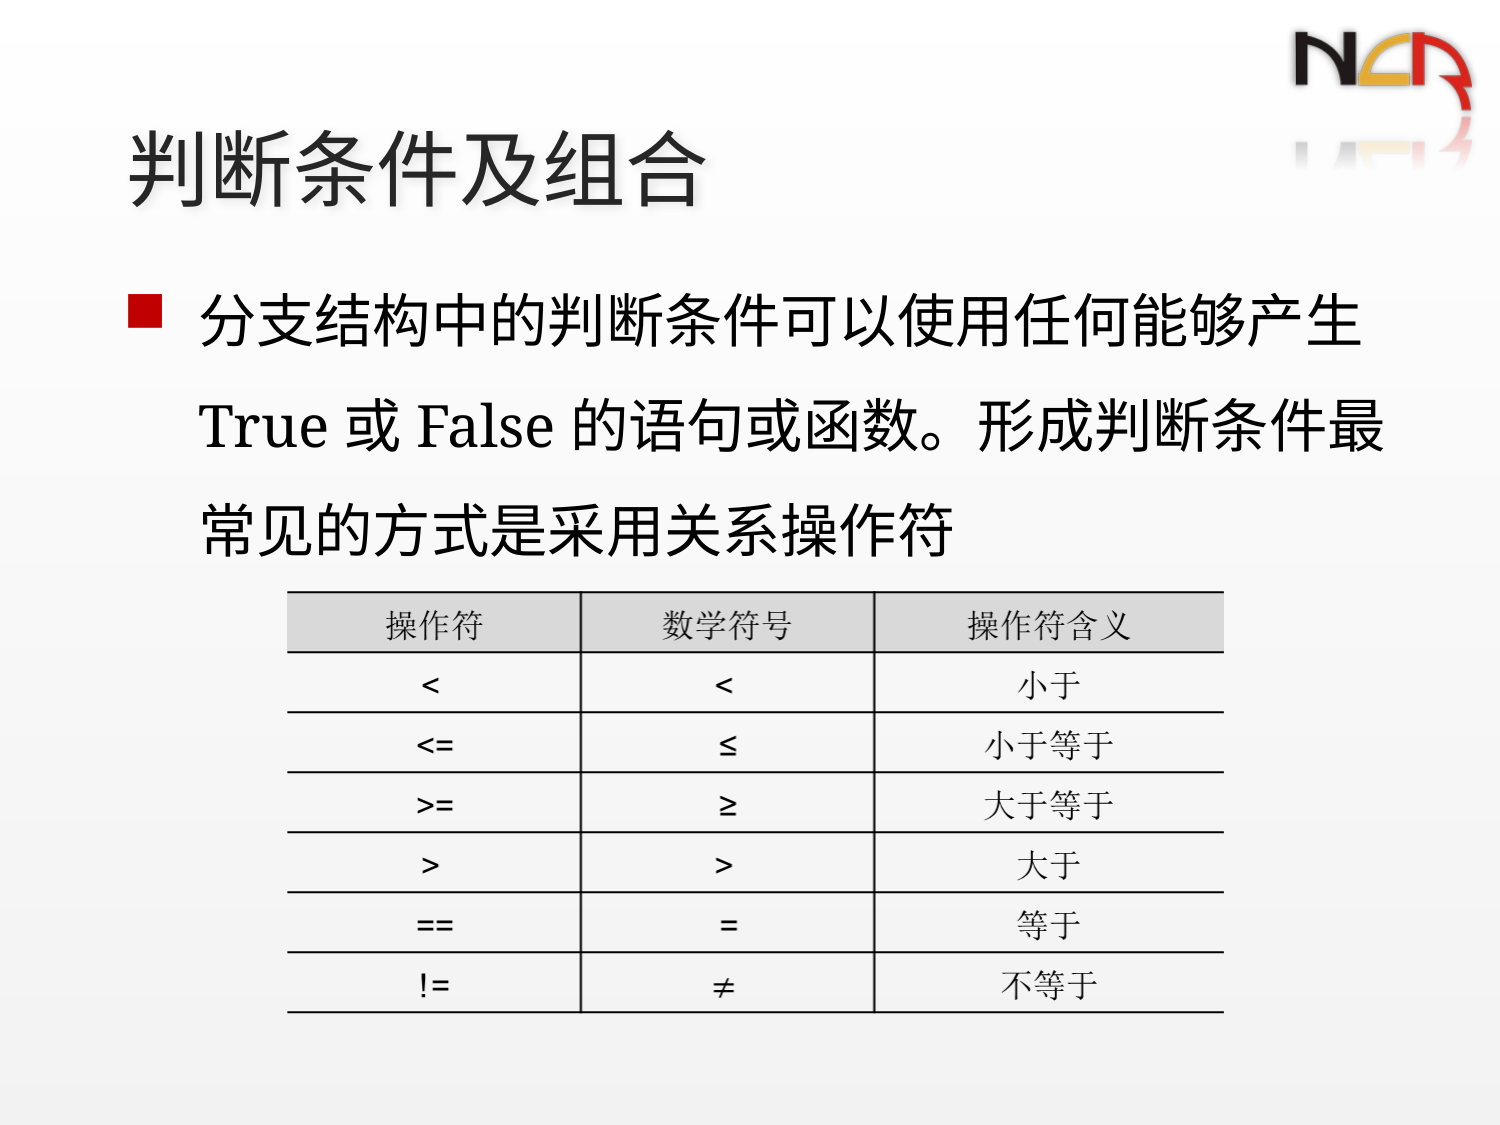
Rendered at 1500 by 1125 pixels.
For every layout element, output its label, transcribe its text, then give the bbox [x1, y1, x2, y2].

text_box 分支结构中的判断条件可以使用任何能够产生True或False的语句或函数。形成判断条件最常见的方式是采用关系操作符 [108, 241, 1404, 572]
picture [1281, 0, 1488, 229]
picture [287, 590, 1225, 1027]
text_box 判断条件及组合 [111, 109, 725, 225]
